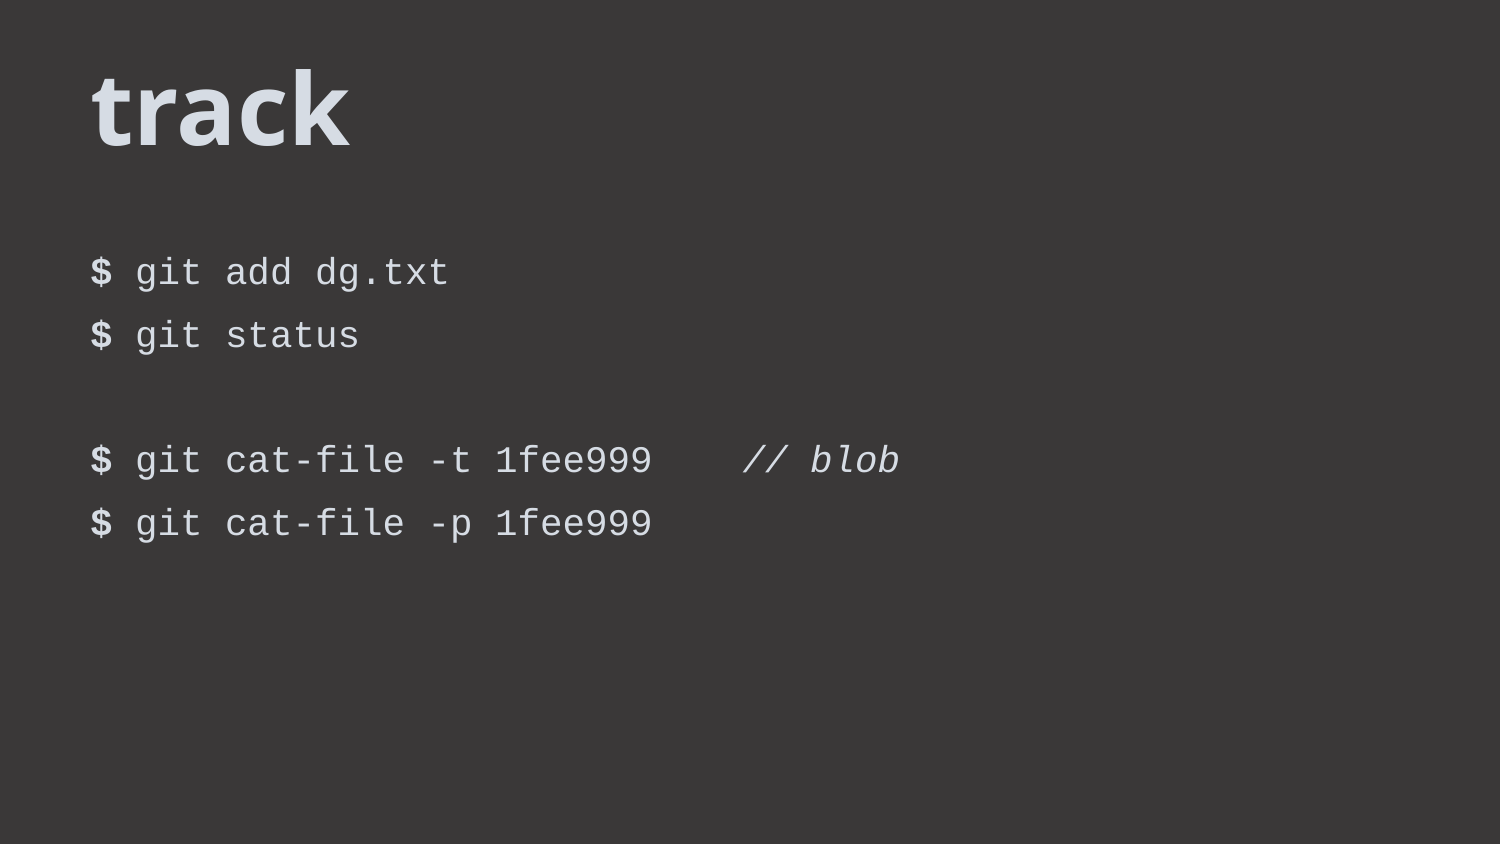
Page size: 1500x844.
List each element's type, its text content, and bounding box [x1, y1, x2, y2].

title track [75, 45, 1392, 181]
list $ git add dg.txt $ git status $ git cat-file -t 1fee999 // blob $ git cat-file -p 1fee999 [75, 216, 1391, 815]
